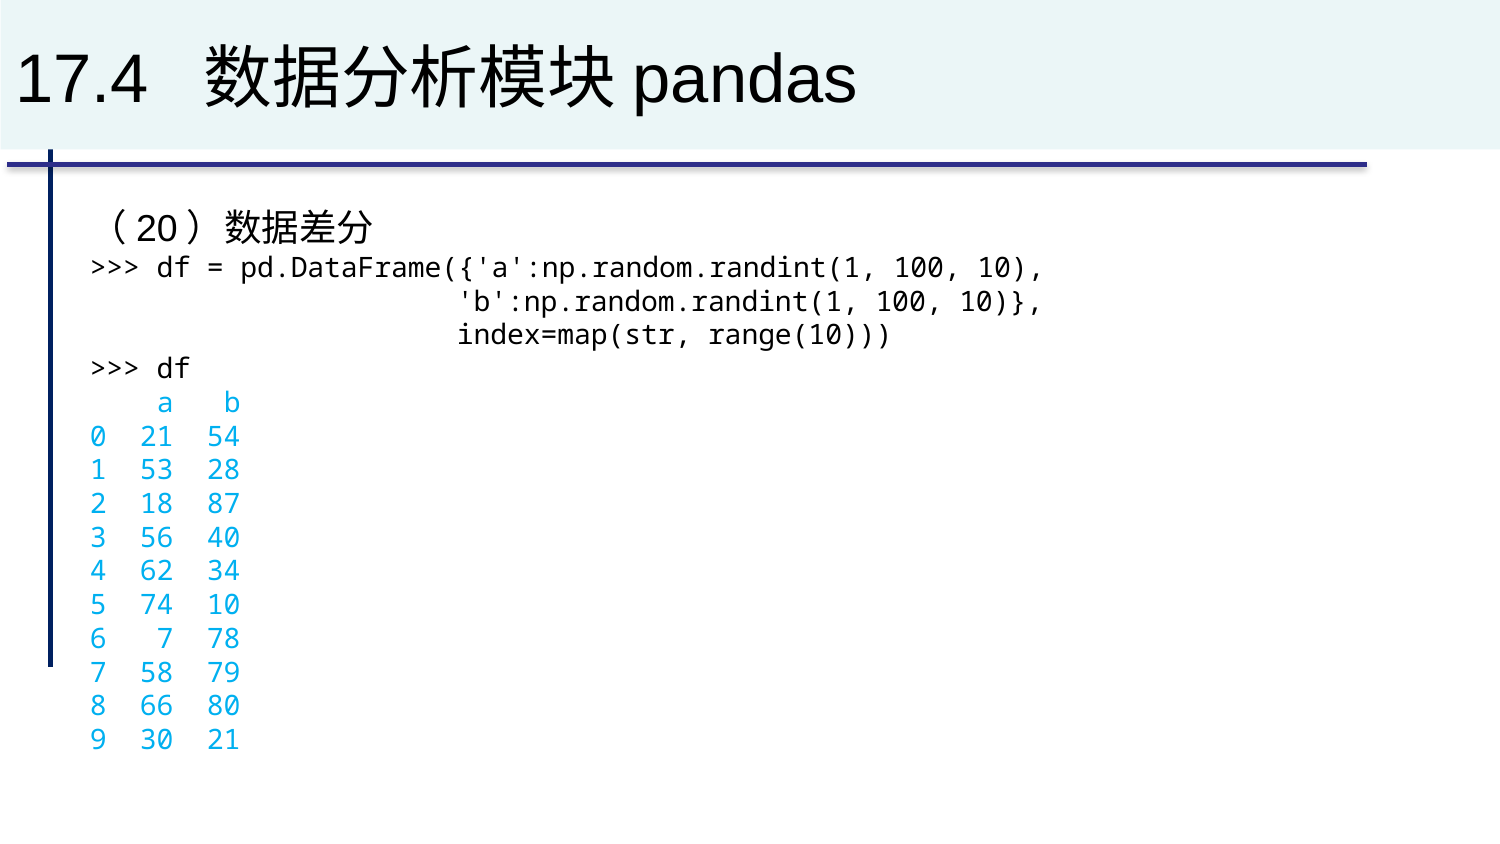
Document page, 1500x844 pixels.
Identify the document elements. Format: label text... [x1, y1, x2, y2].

title 17.4 数据分析模块pandas [0, 0, 1500, 150]
list （20）数据差分 >>> df = pd.DataFrame({'a':np.random.randint(1, 100, 10), 'b':np.random.randint(1, 100, 10)}, index=map(str, range(10))) >>> df a b 0 21 54 1 53 28 2 18 87 3 56 40 4 62 34 5 74 10 6 7 78 7 58 79 8 66 80 9 30 21 [74, 196, 1426, 755]
